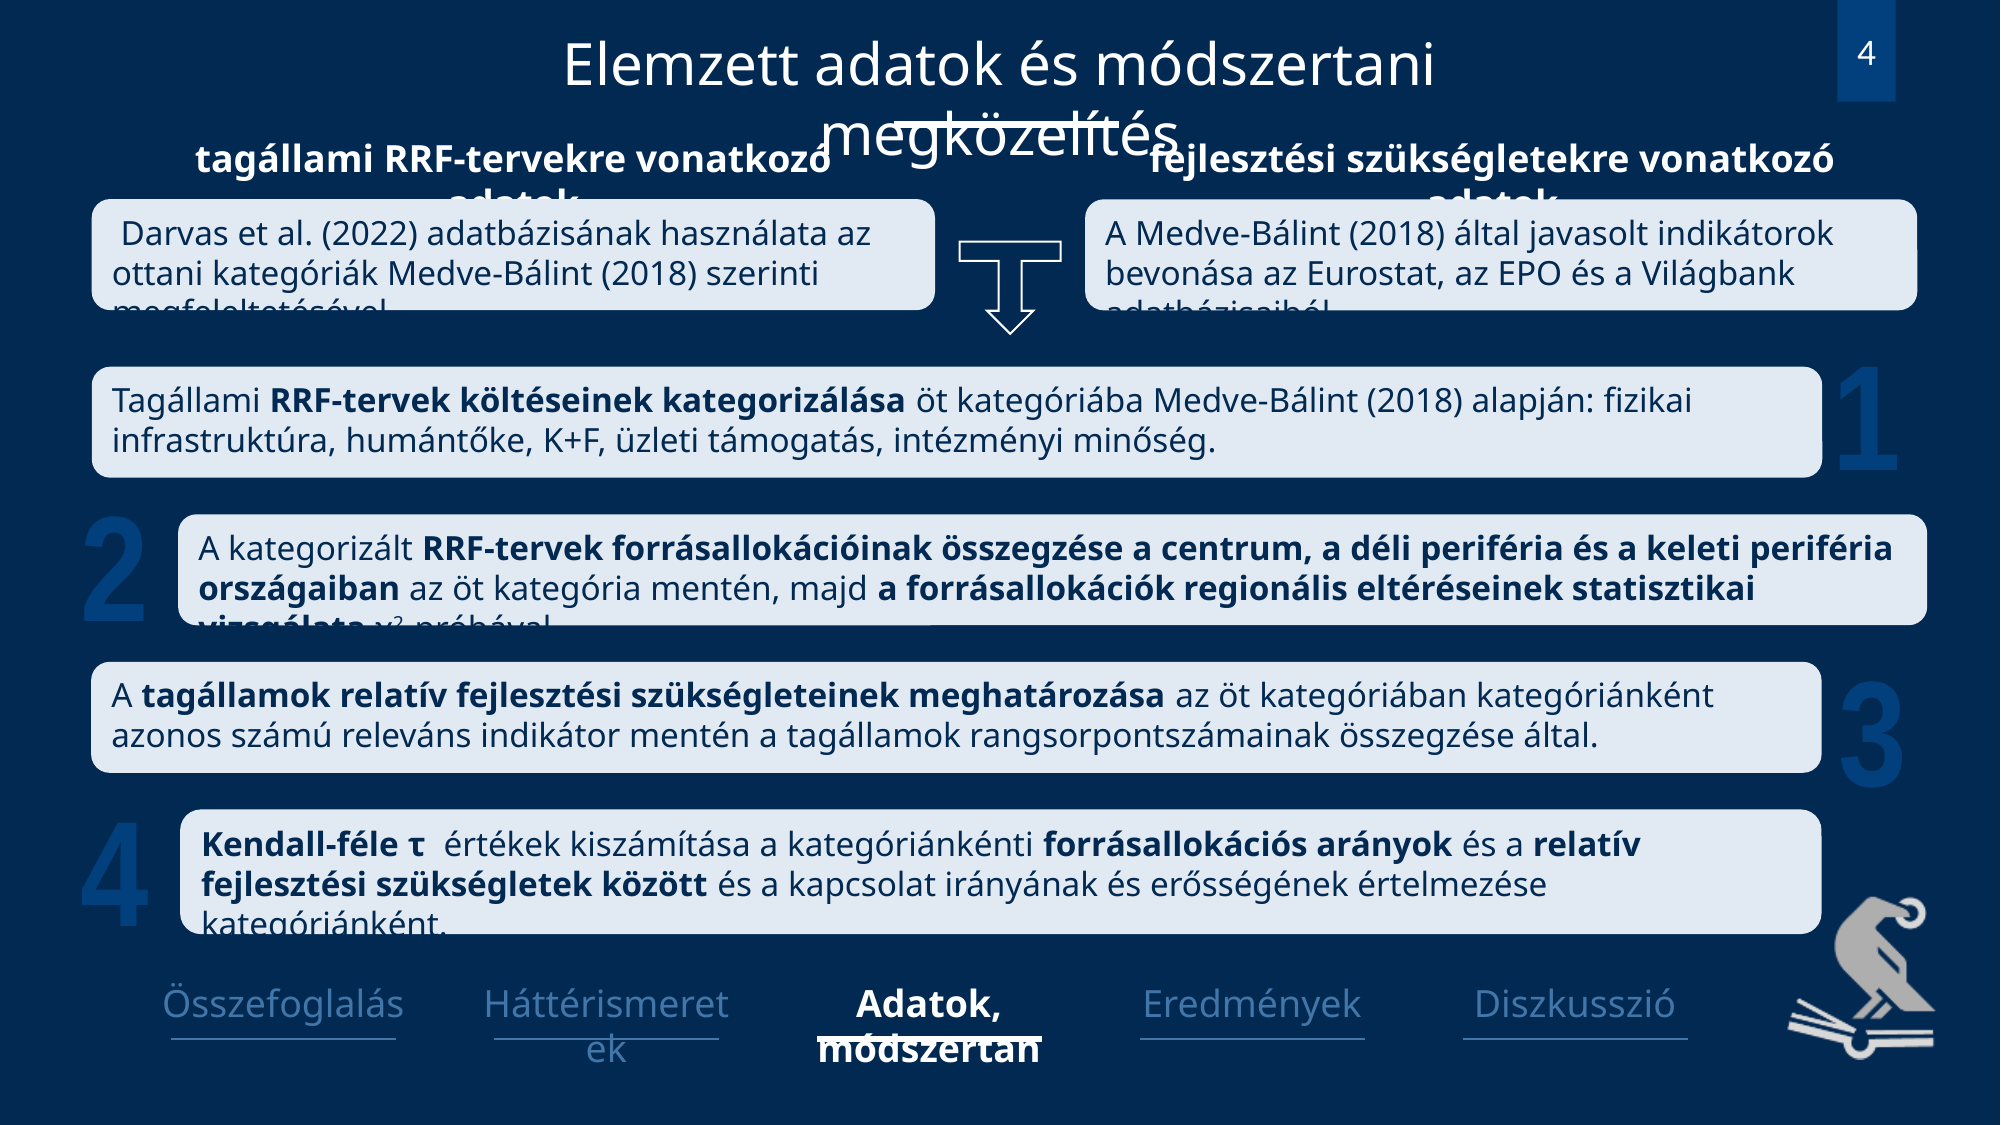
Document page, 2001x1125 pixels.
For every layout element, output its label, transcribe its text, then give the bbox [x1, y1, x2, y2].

text_box Elemzett adatok és módszertani megközelítés [447, 19, 1553, 175]
text_box Tagállami RRF-tervek költéseinek kategorizálása öt kategóriába Medve-Bálint (2018) alapján: fizikai infrastruktúra, humántőke, K+F, üzleti támogatás, intézményi minőség. [91, 366, 1807, 478]
text_box 4 [1836, 0, 1897, 103]
text_box Darvas et al. (2022) adatbázisának használata az ottani kategóriák Medve-Bálint (2018) szerinti megfeleltetésével. [91, 199, 936, 311]
picture [1786, 894, 1947, 1061]
text_box Háttérismeretek [460, 972, 753, 1077]
text_box A Medve-Bálint (2018) által javasolt indikátorok bevonása az Eurostat, az EPO és a Világbank adatbázisaiból. [1085, 199, 1918, 311]
text_box Diszkusszió [1429, 972, 1721, 1032]
text_box Összefoglalás [137, 972, 430, 1032]
text_box A kategorizált RRF-tervek forrásallokációinak összegzése a centrum, a déli periféria és a keleti periféria országaiban az öt kategória mentén, majd a forrásallokációk regionális eltéréseinek statisztikai vizsgálata χ2-próbával [178, 514, 1928, 626]
text_box A tagállamok relatív fejlesztési szükségleteinek meghatározása az öt kategóriában kategóriánként azonos számú releváns indikátor mentén a tagállamok rangsorpontszámainak összegzése által. [91, 661, 1814, 773]
text_box Eredmények [1106, 972, 1398, 1032]
text_box Kendall-féle τ értékek kiszámítása a kategóriánkénti forrásallokációs arányok és a relatív fejlesztési szükségletek között és a kapcsolat irányának és erősségének értelmezése kategóriánként. [180, 809, 1822, 935]
text_box 3 [1814, 629, 1932, 824]
text_box 1 [1807, 313, 1926, 508]
text_box 4 [55, 769, 174, 964]
text_box tagállami RRF-tervekre vonatkozó adatok [155, 128, 872, 199]
text_box Adatok, módszertan [774, 972, 1084, 1077]
text_box [958, 240, 1062, 336]
text_box 2 [56, 464, 174, 659]
text_box fejlesztési szükségletekre vonatkozó adatok [1116, 128, 1868, 199]
